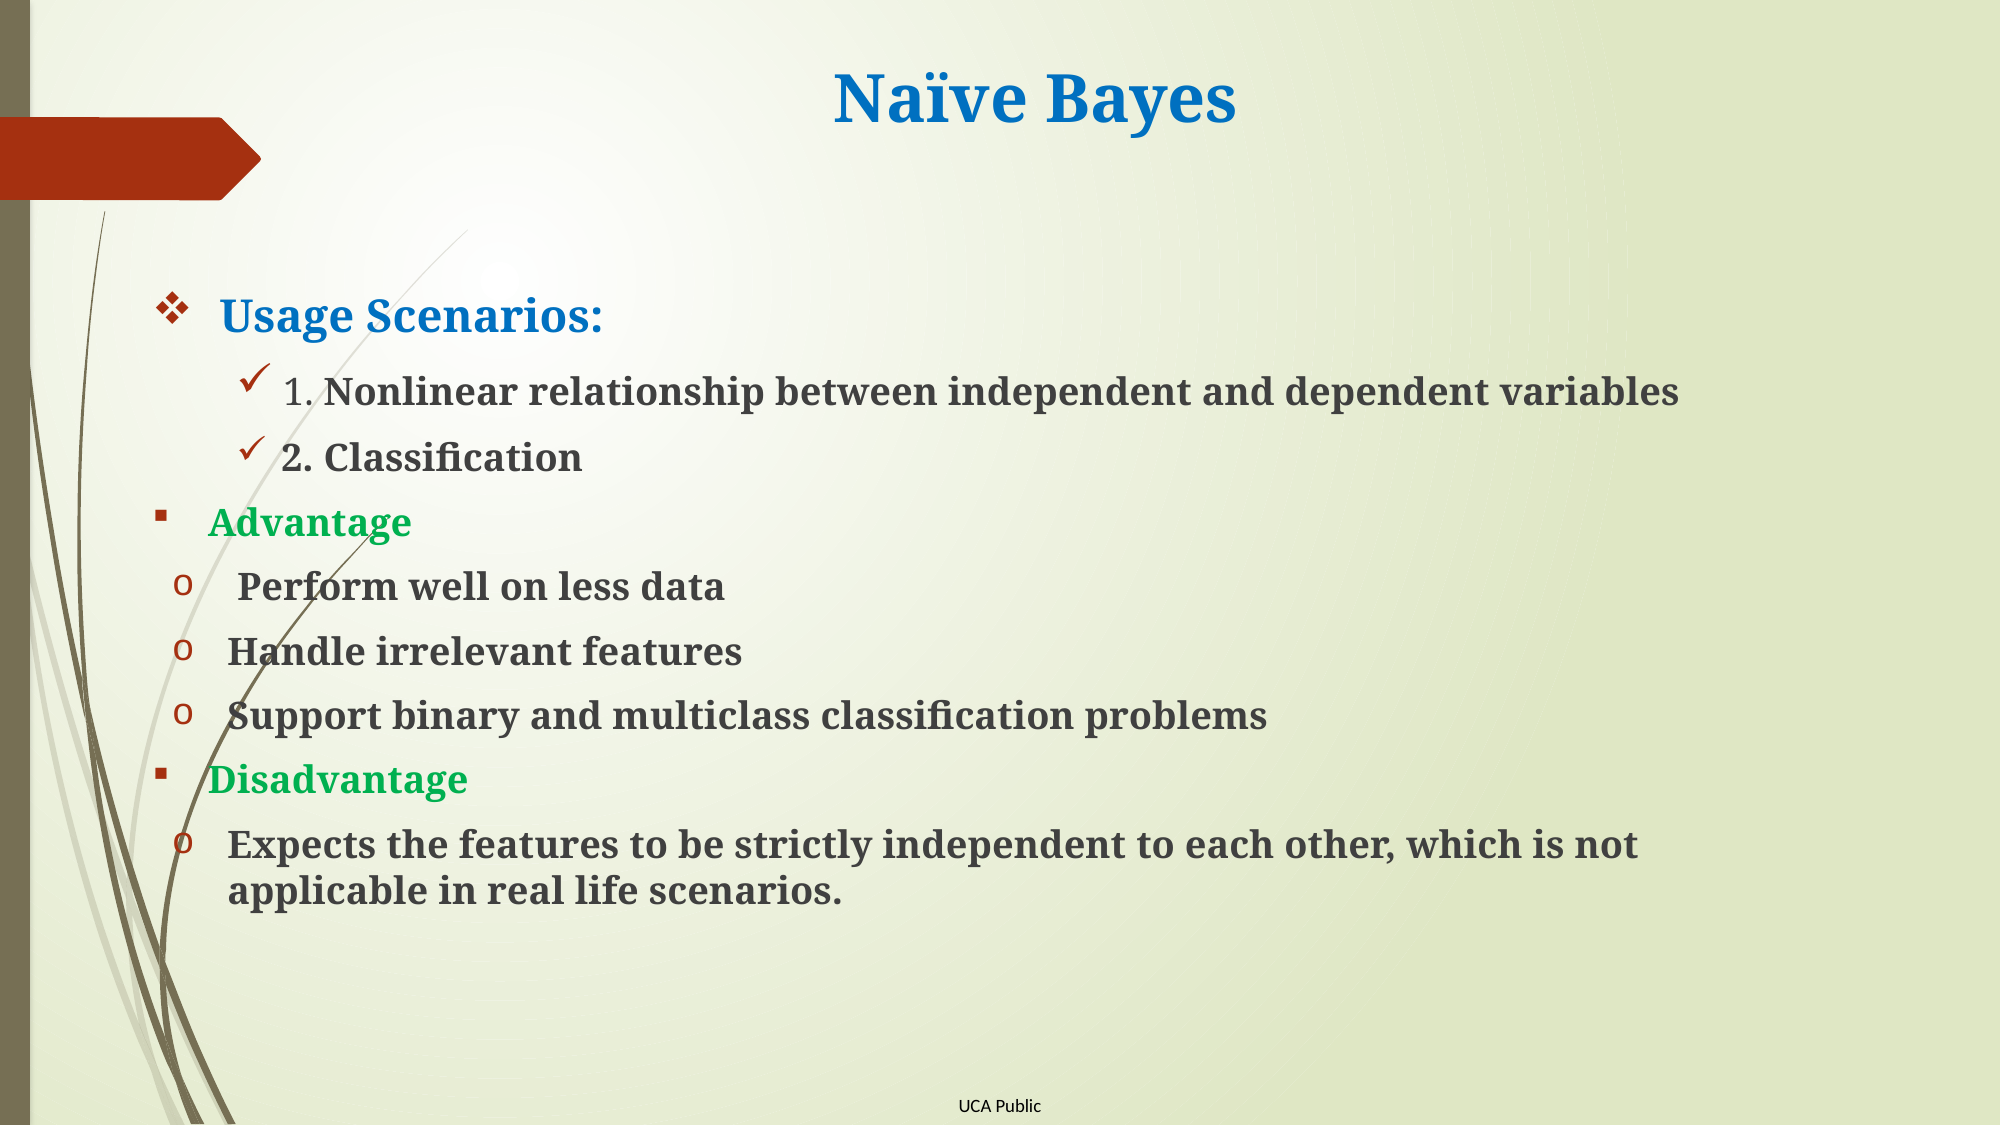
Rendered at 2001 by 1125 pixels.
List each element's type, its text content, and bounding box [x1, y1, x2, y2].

title Naïve Bayes [305, 48, 1784, 205]
list Usage Scenarios: 1. Nonlinear relationship between independent and dependent variables 2. Classification Advantage Perform well on less data Handle irrelevant features Support binary and multiclass classification problems Disadvantage Expects the features to be strictly independent to each other, which is not applicable in real life scenarios. [137, 205, 1863, 920]
